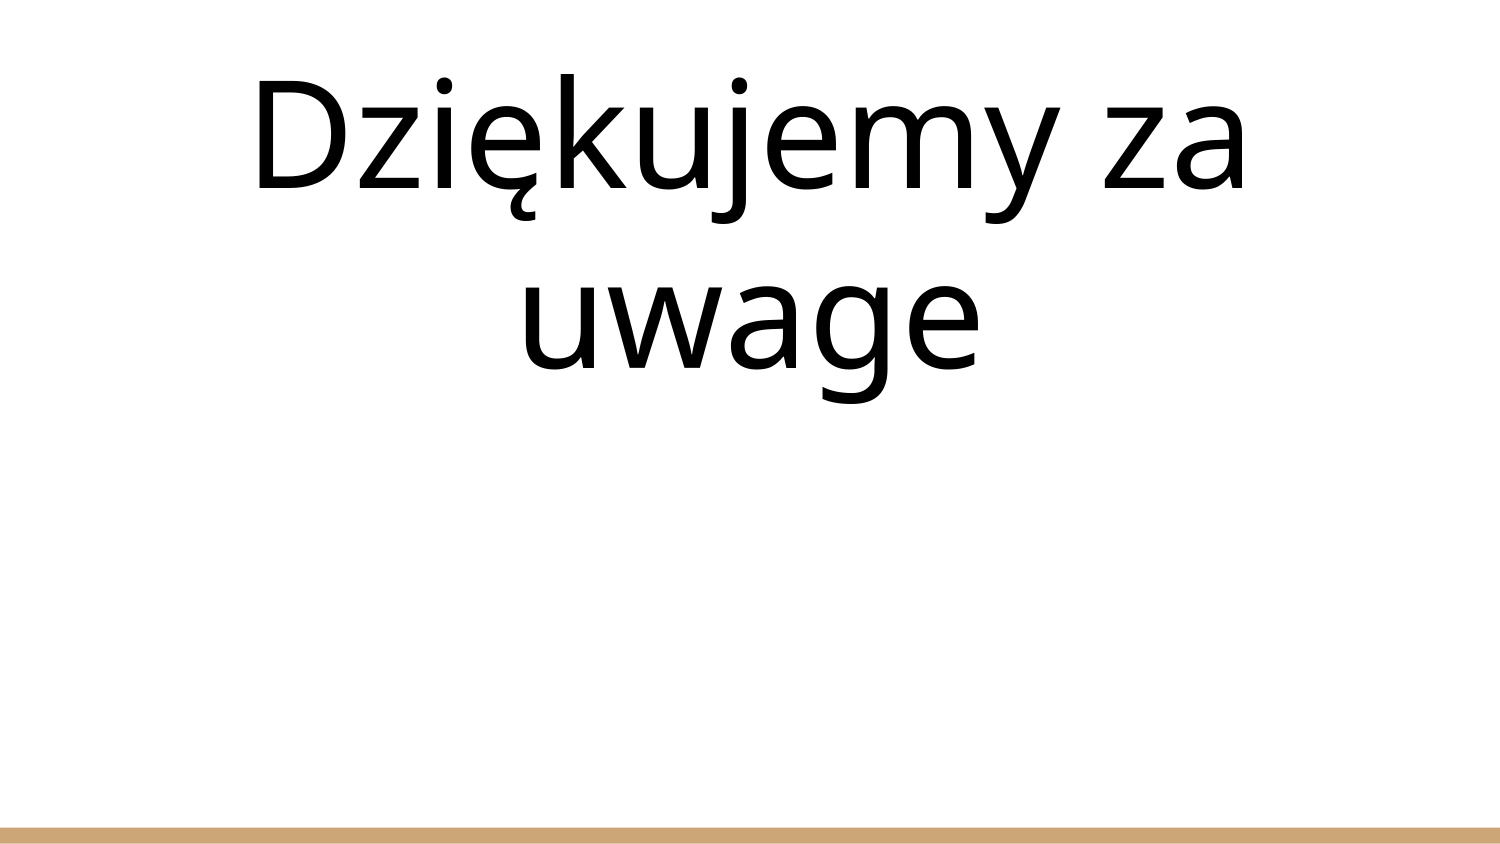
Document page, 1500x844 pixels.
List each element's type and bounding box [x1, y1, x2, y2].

list [51, 200, 1449, 752]
